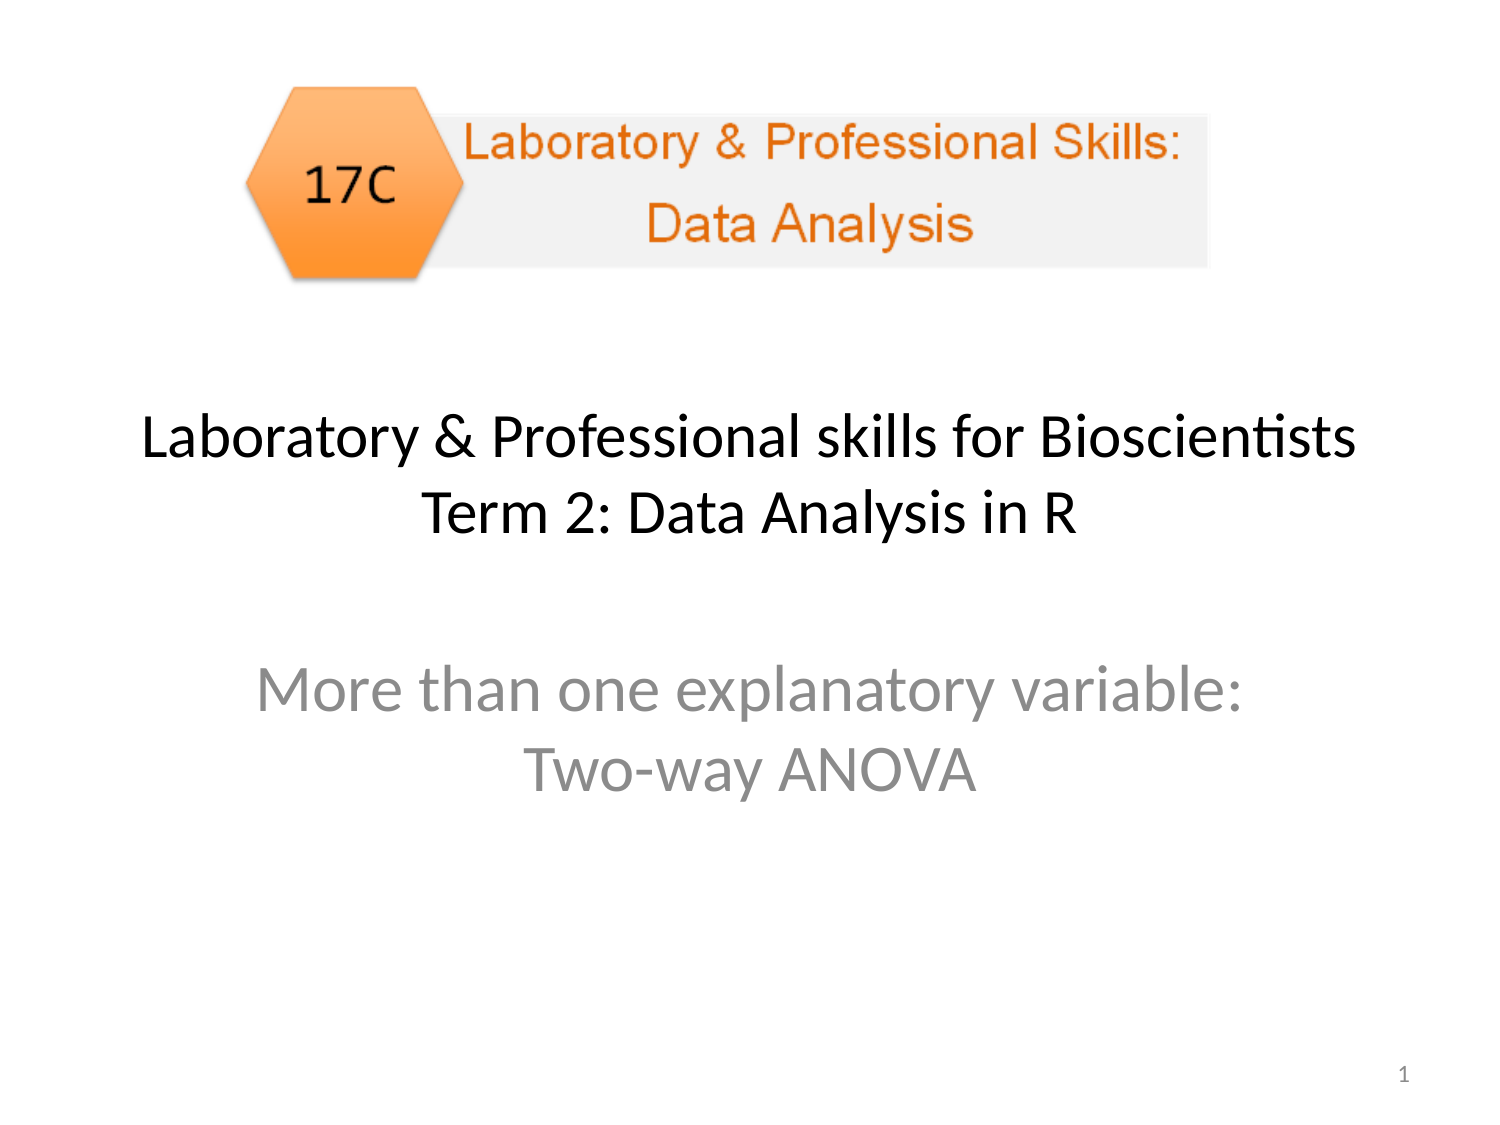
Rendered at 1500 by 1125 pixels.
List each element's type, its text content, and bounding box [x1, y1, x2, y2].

subtitle More than one explanatory variable: Two-way ANOVA [225, 637, 1275, 925]
slide_number 1 [1074, 1042, 1425, 1103]
title Laboratory & Professional skills for Bioscientists Term 2: Data Analysis in R [112, 349, 1388, 591]
picture [239, 83, 1226, 291]
